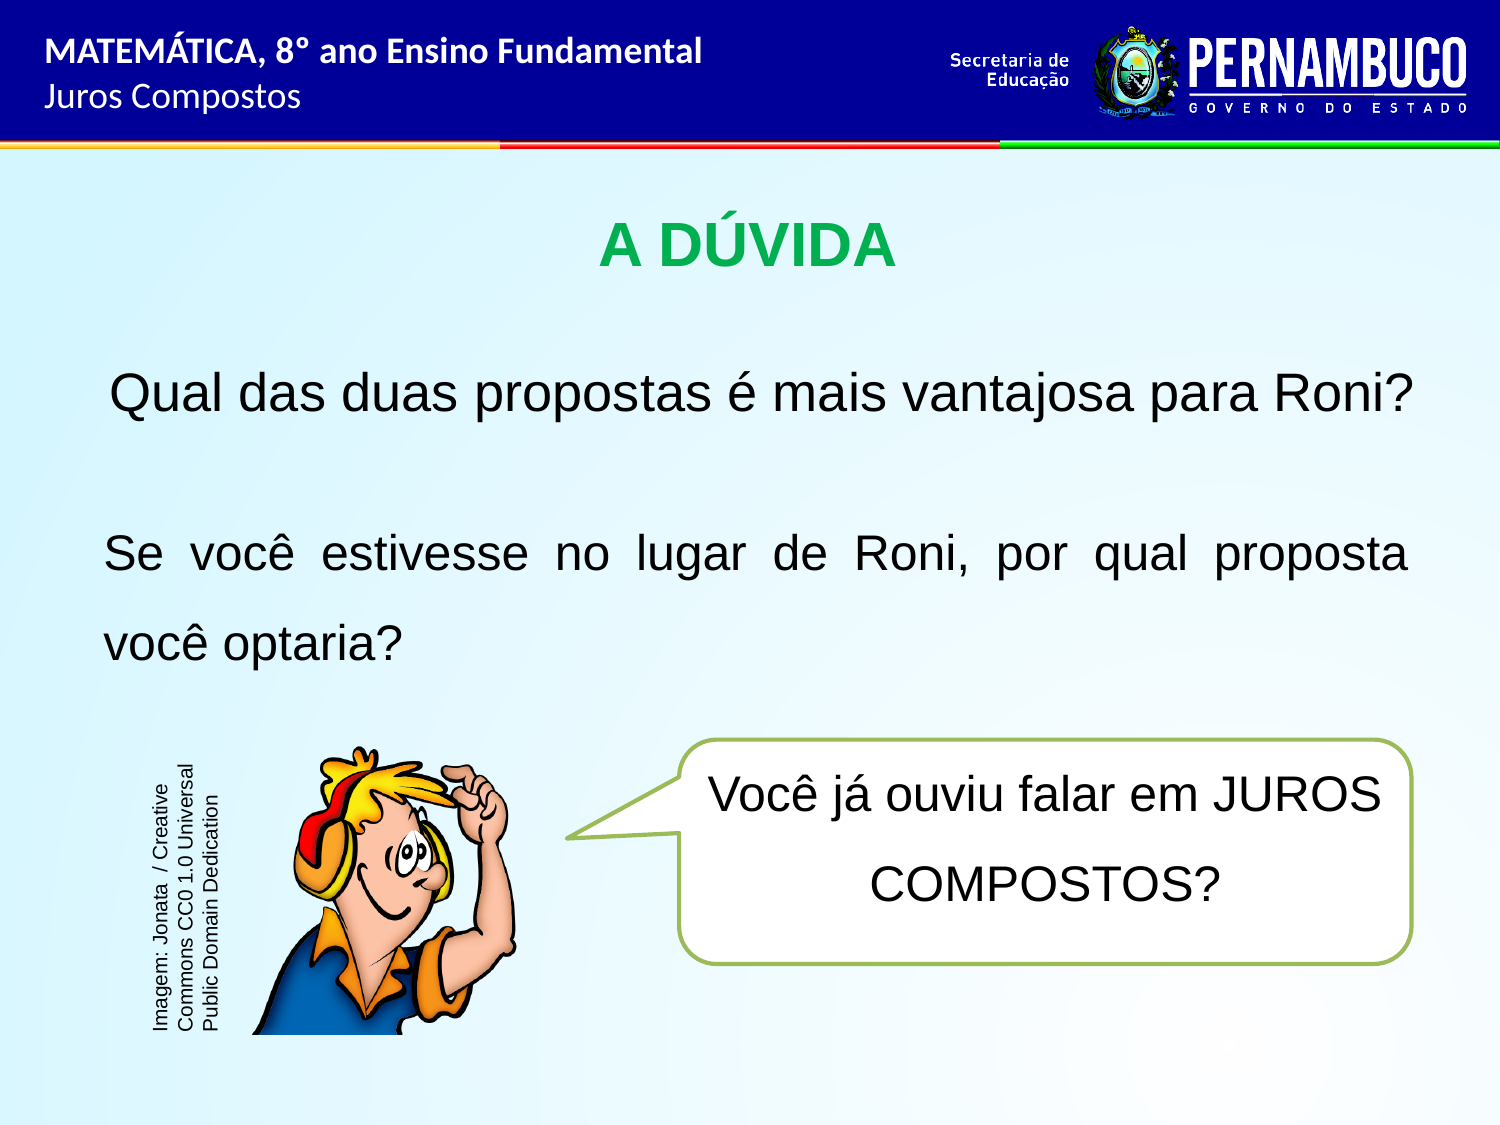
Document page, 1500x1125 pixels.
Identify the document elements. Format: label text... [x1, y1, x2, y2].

text_box MATEMÁTICA, 8º ano Ensino Fundamental Juros Compostos [29, 18, 857, 124]
text_box Você já ouviu falar em JUROS COMPOSTOS? [564, 737, 1414, 967]
text_box A DÚVIDA [584, 196, 914, 286]
text_box Qual das duas propostas é mais vantajosa para Roni? [94, 349, 1432, 430]
text_box Se você estivesse no lugar de Roni, por qual proposta você optaria? [88, 483, 1424, 678]
picture [0, 0, 1500, 1125]
text_box Imagem: Jonata / Creative Commons CC0 1.0 Universal Public Domain Dedication [139, 694, 230, 1047]
